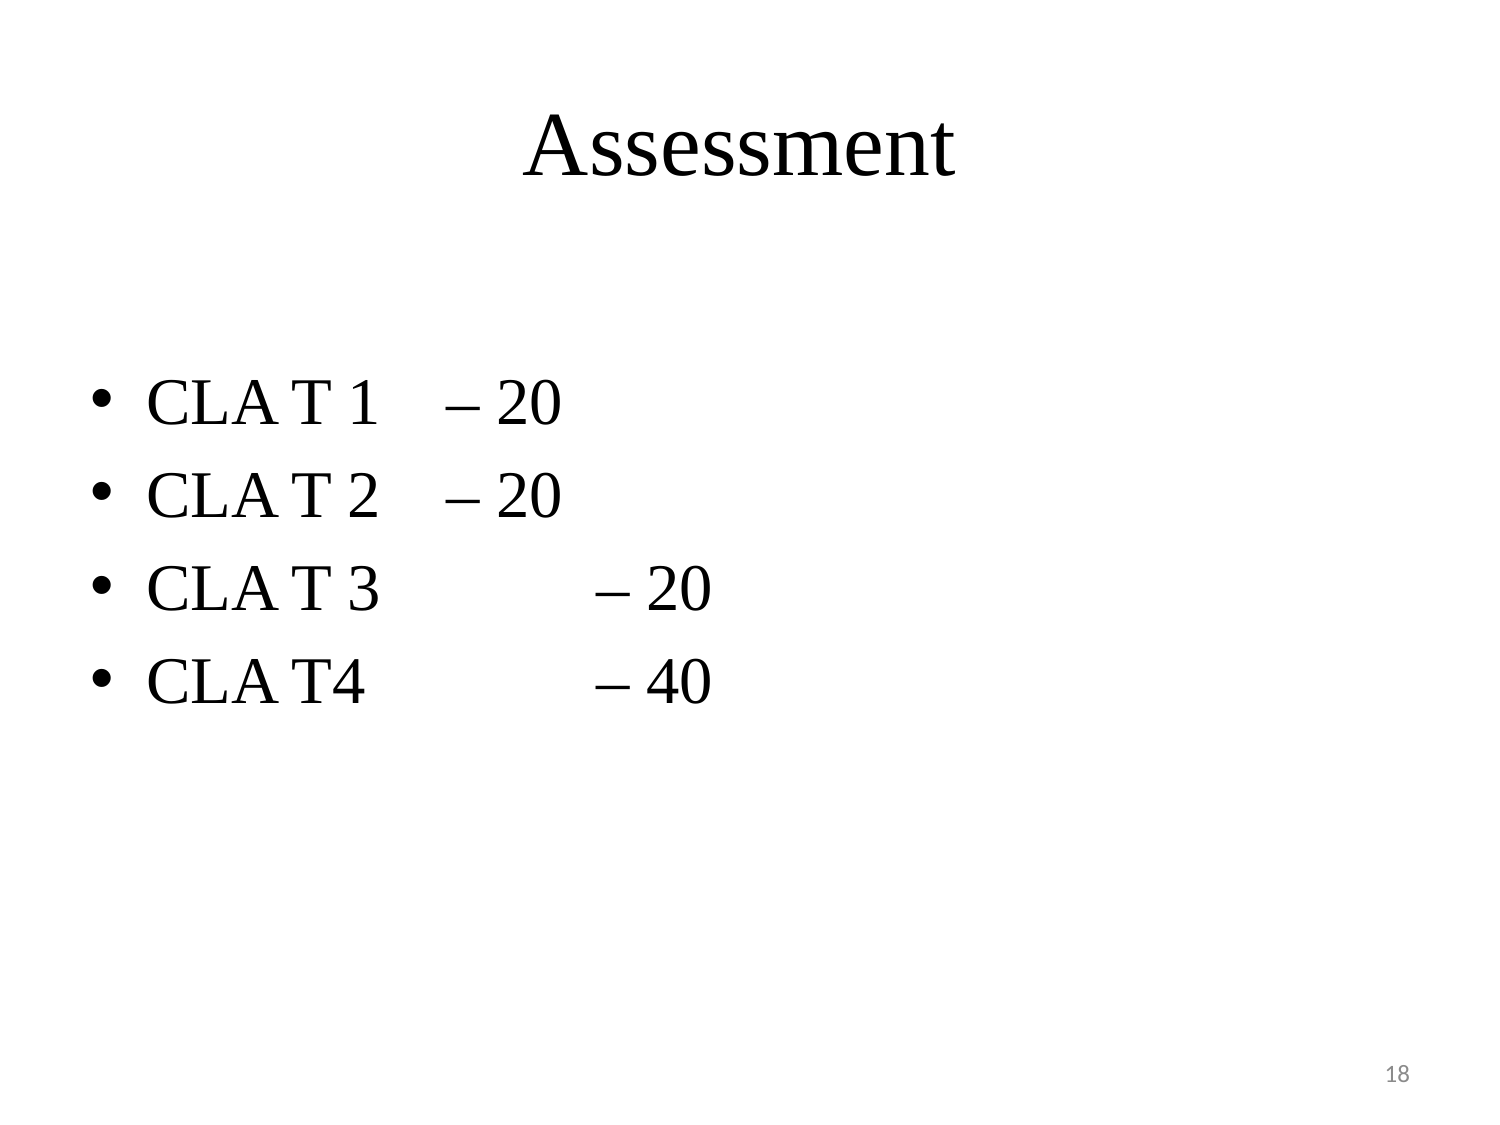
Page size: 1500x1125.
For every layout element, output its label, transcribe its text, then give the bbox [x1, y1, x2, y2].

title Assessment [75, 45, 1425, 233]
list CLA T 1 – 20 CLA T 2 – 20 CLA T 3 – 20 CLA T4 – 40 [75, 349, 1425, 1005]
slide_number 18 [1074, 1042, 1425, 1103]
